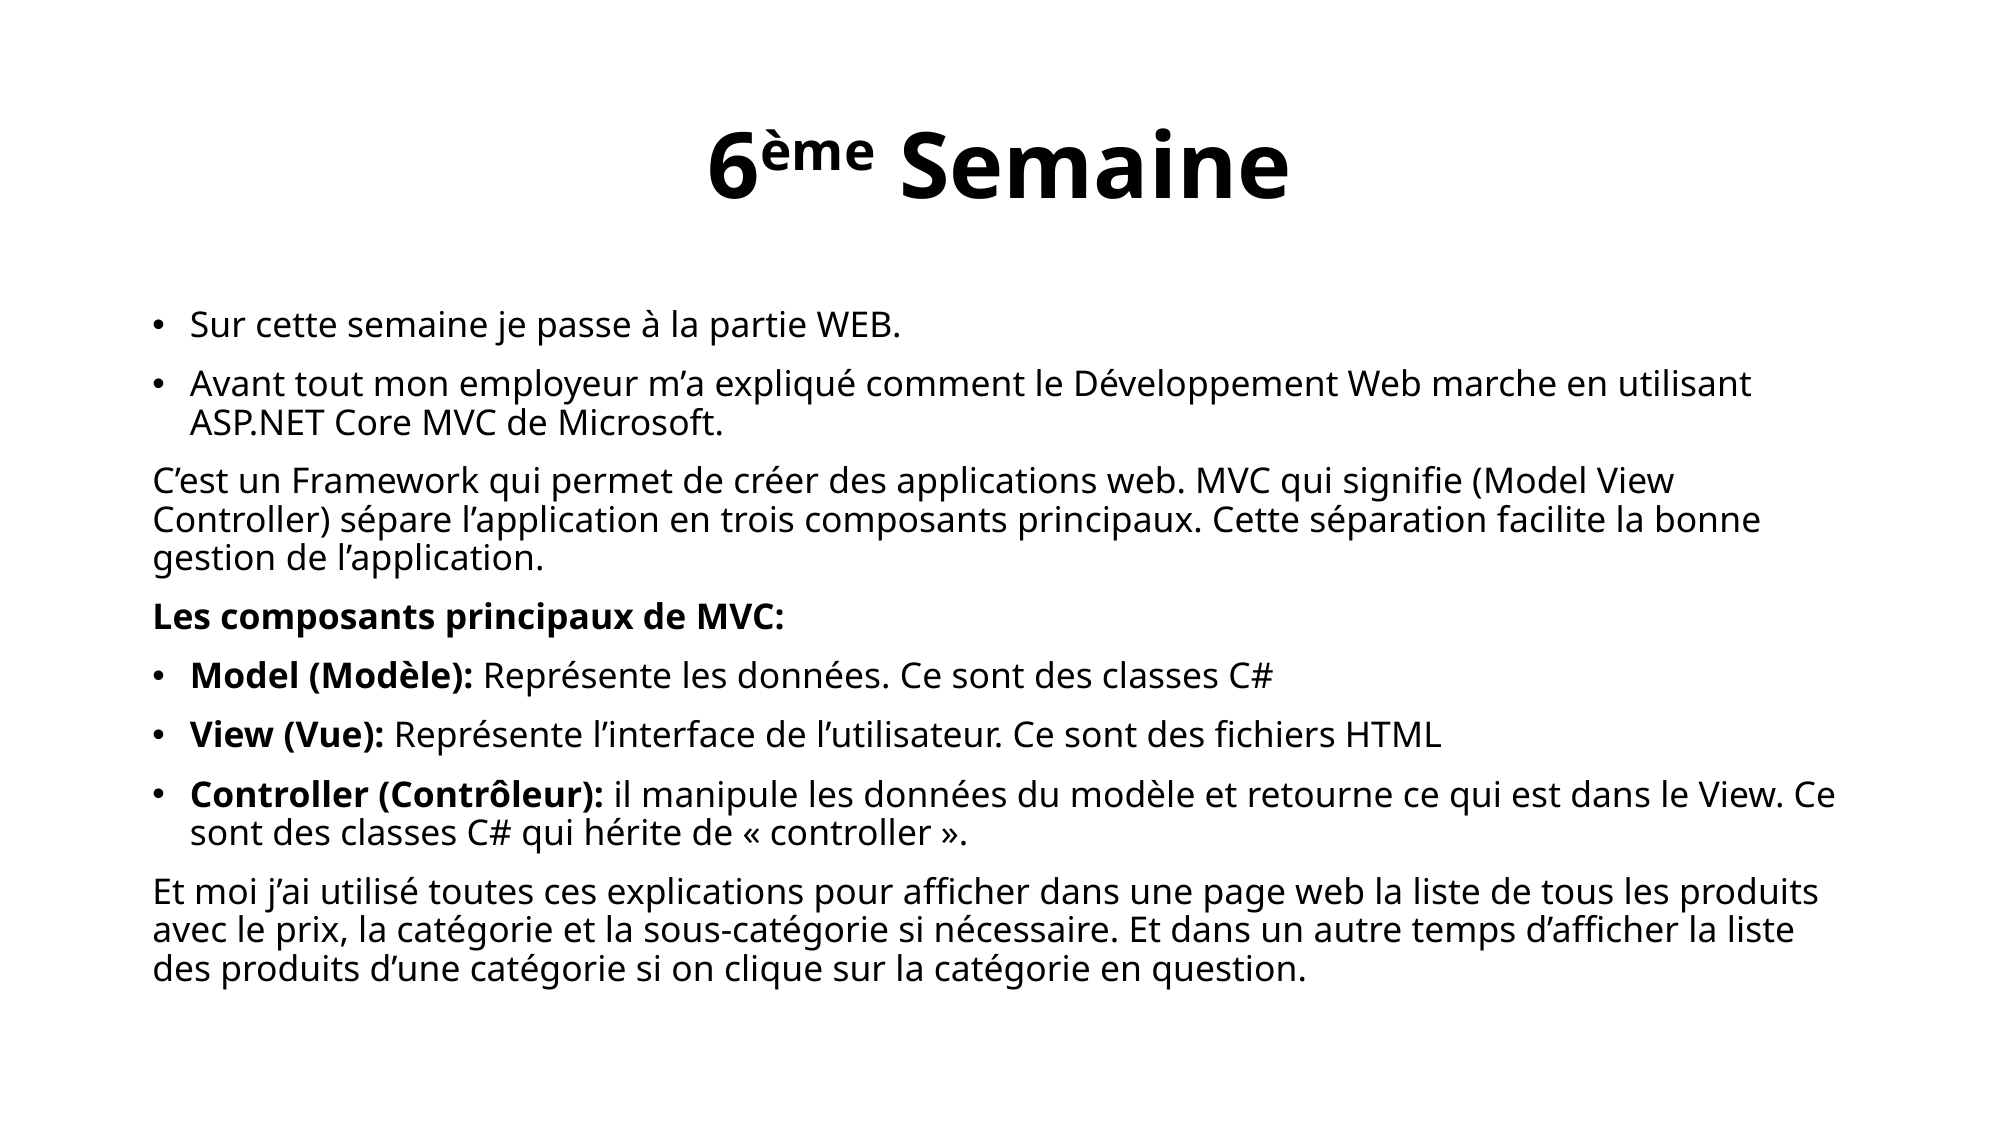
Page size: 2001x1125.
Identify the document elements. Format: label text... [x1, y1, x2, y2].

title 6ème Semaine [137, 59, 1863, 278]
list Sur cette semaine je passe à la partie WEB. Avant tout mon employeur m’a expliqué comment le Développement Web marche en utilisant ASP.NET Core MVC de Microsoft. C’est un Framework qui permet de créer des applications web. MVC qui signifie (Model View Controller) sépare l’application en trois composants principaux. Cette séparation facilite la bonne gestion de l’application. Les composants principaux de MVC: Model (Modèle): Représente les données. Ce sont des classes C# View (Vue): Représente l’interface de l’utilisateur. Ce sont des fichiers HTML Controller (Contrôleur): il manipule les données du modèle et retourne ce qui est dans le View. Ce sont des classes C# qui hérite de « controller ». Et moi j’ai utilisé toutes ces explications pour afficher dans une page web la liste de tous les produits avec le prix, la catégorie et la sous-catégorie si nécessaire. Et dans un autre temps d’afficher la liste des produits d’une catégorie si on clique sur la catégorie en question. [137, 299, 1863, 1014]
